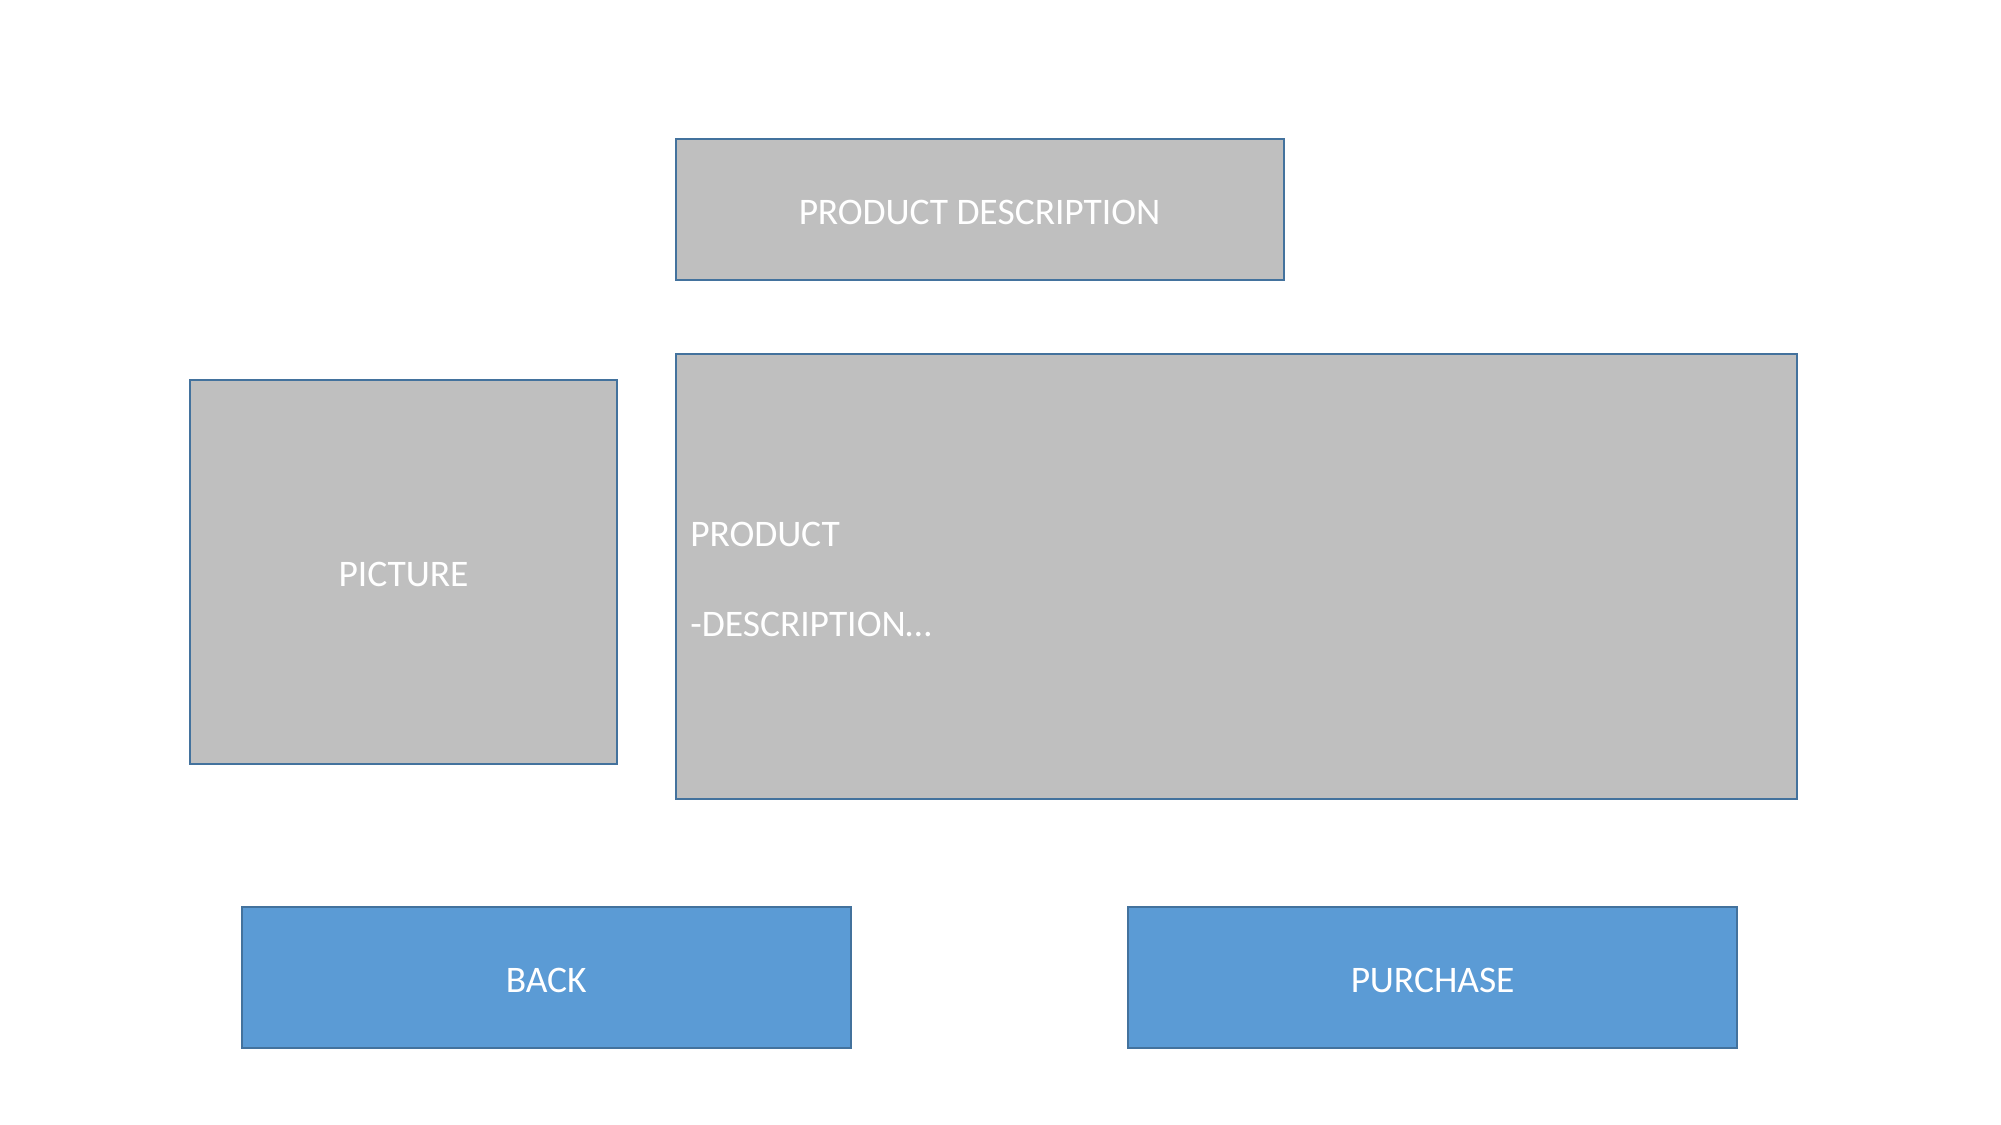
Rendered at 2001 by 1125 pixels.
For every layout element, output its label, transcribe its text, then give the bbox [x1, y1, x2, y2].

text_box BACK [241, 906, 852, 1049]
text_box PICTURE [189, 379, 618, 765]
text_box PURCHASE [1127, 906, 1738, 1049]
text_box PRODUCT -DESCRIPTION… [675, 353, 1798, 800]
text_box PRODUCT DESCRIPTION [675, 138, 1285, 281]
